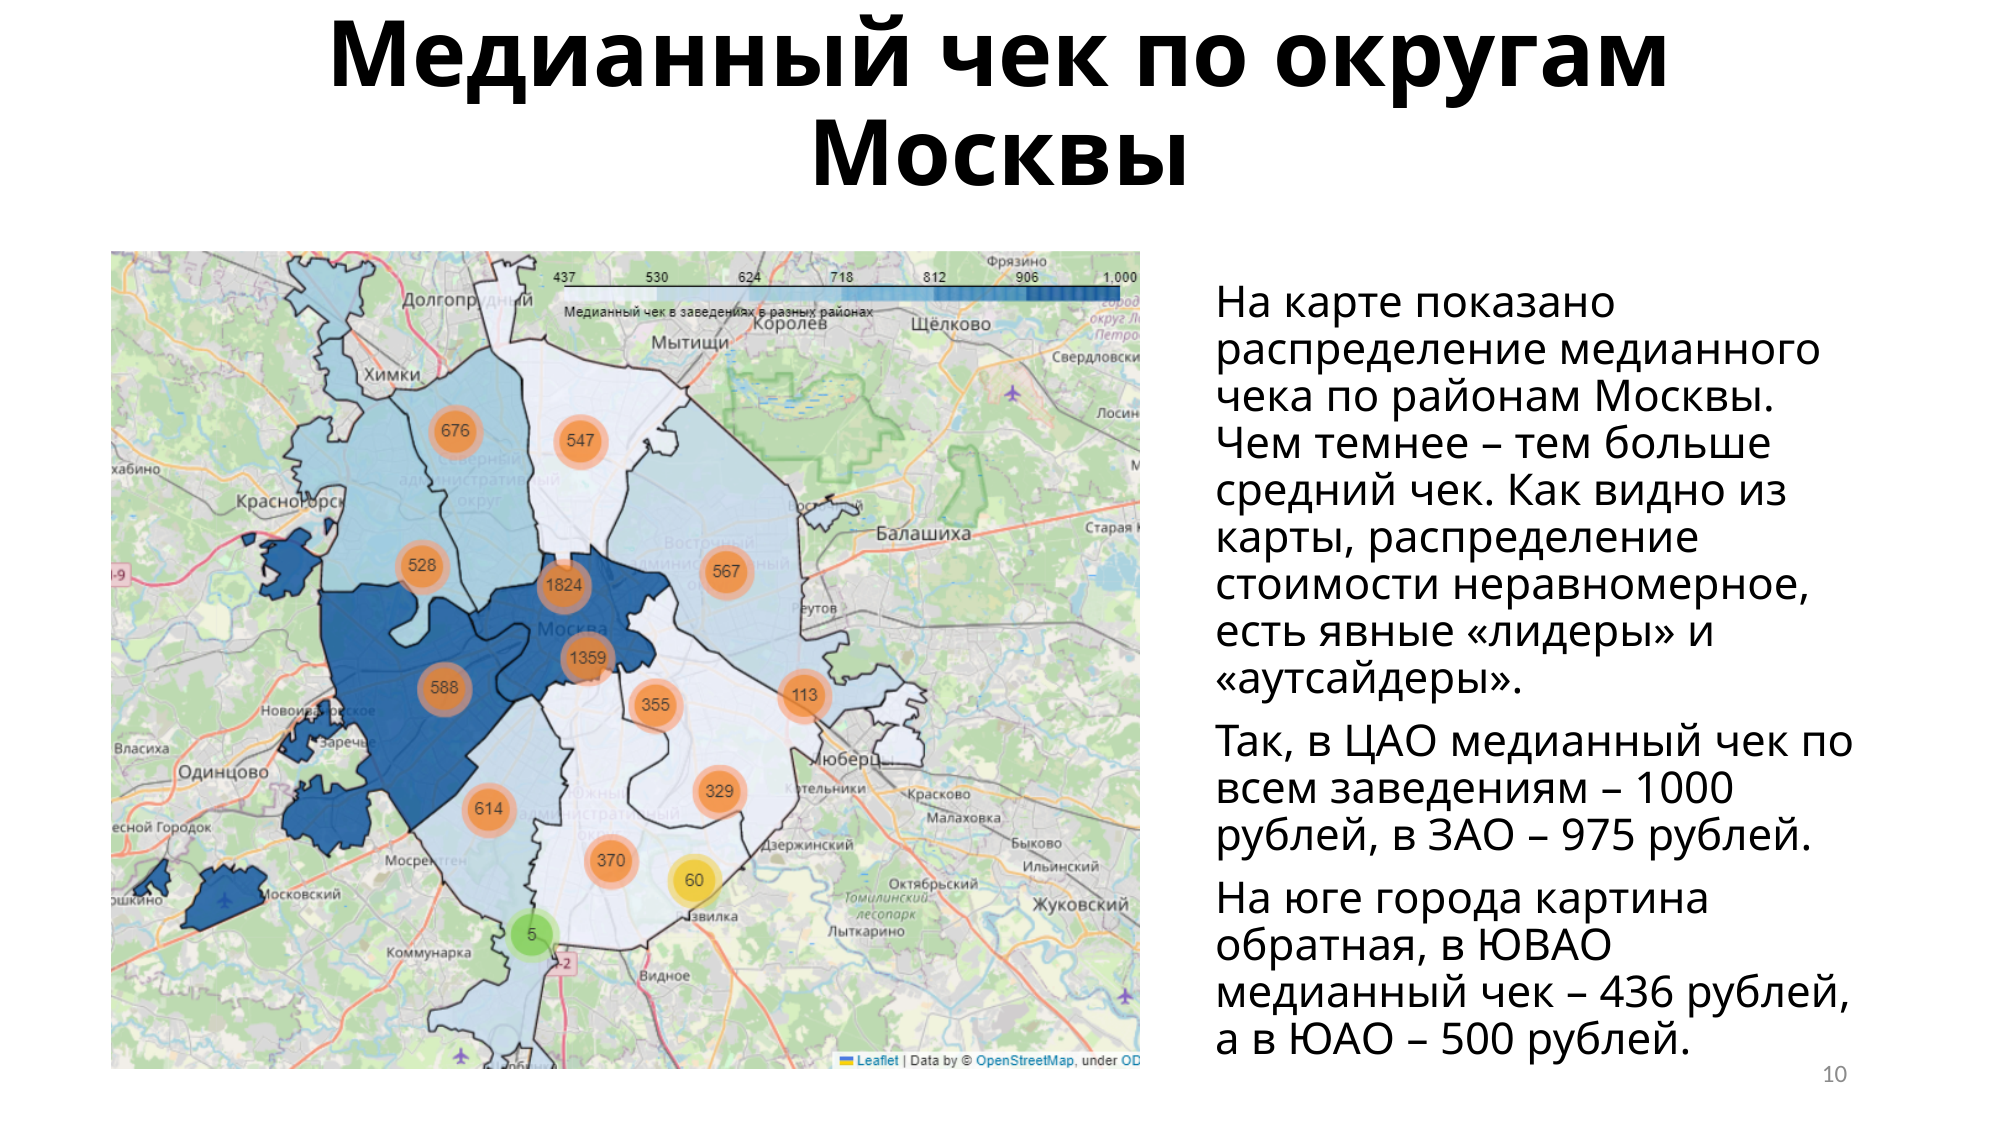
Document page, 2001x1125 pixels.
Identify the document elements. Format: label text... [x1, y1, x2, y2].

slide_number 10 [1412, 1042, 1863, 1103]
list На карте показано распределение медианного чека по районам Москвы. Чем темнее – тем больше средний чек. Как видно из карты, распределение стоимости неравномерное, есть явные «лидеры» и «аутсайдеры». Так, в ЦАО медианный чек по всем заведениям – 1000 рублей, в ЗАО – 975 рублей. На юге города картина обратная, в ЮВАО медианный чек – 436 рублей, а в ЮАО – 500 рублей. [1200, 272, 1889, 1091]
title Медианный чек по округам Москвы [137, 22, 1863, 191]
picture [111, 250, 1140, 1069]
